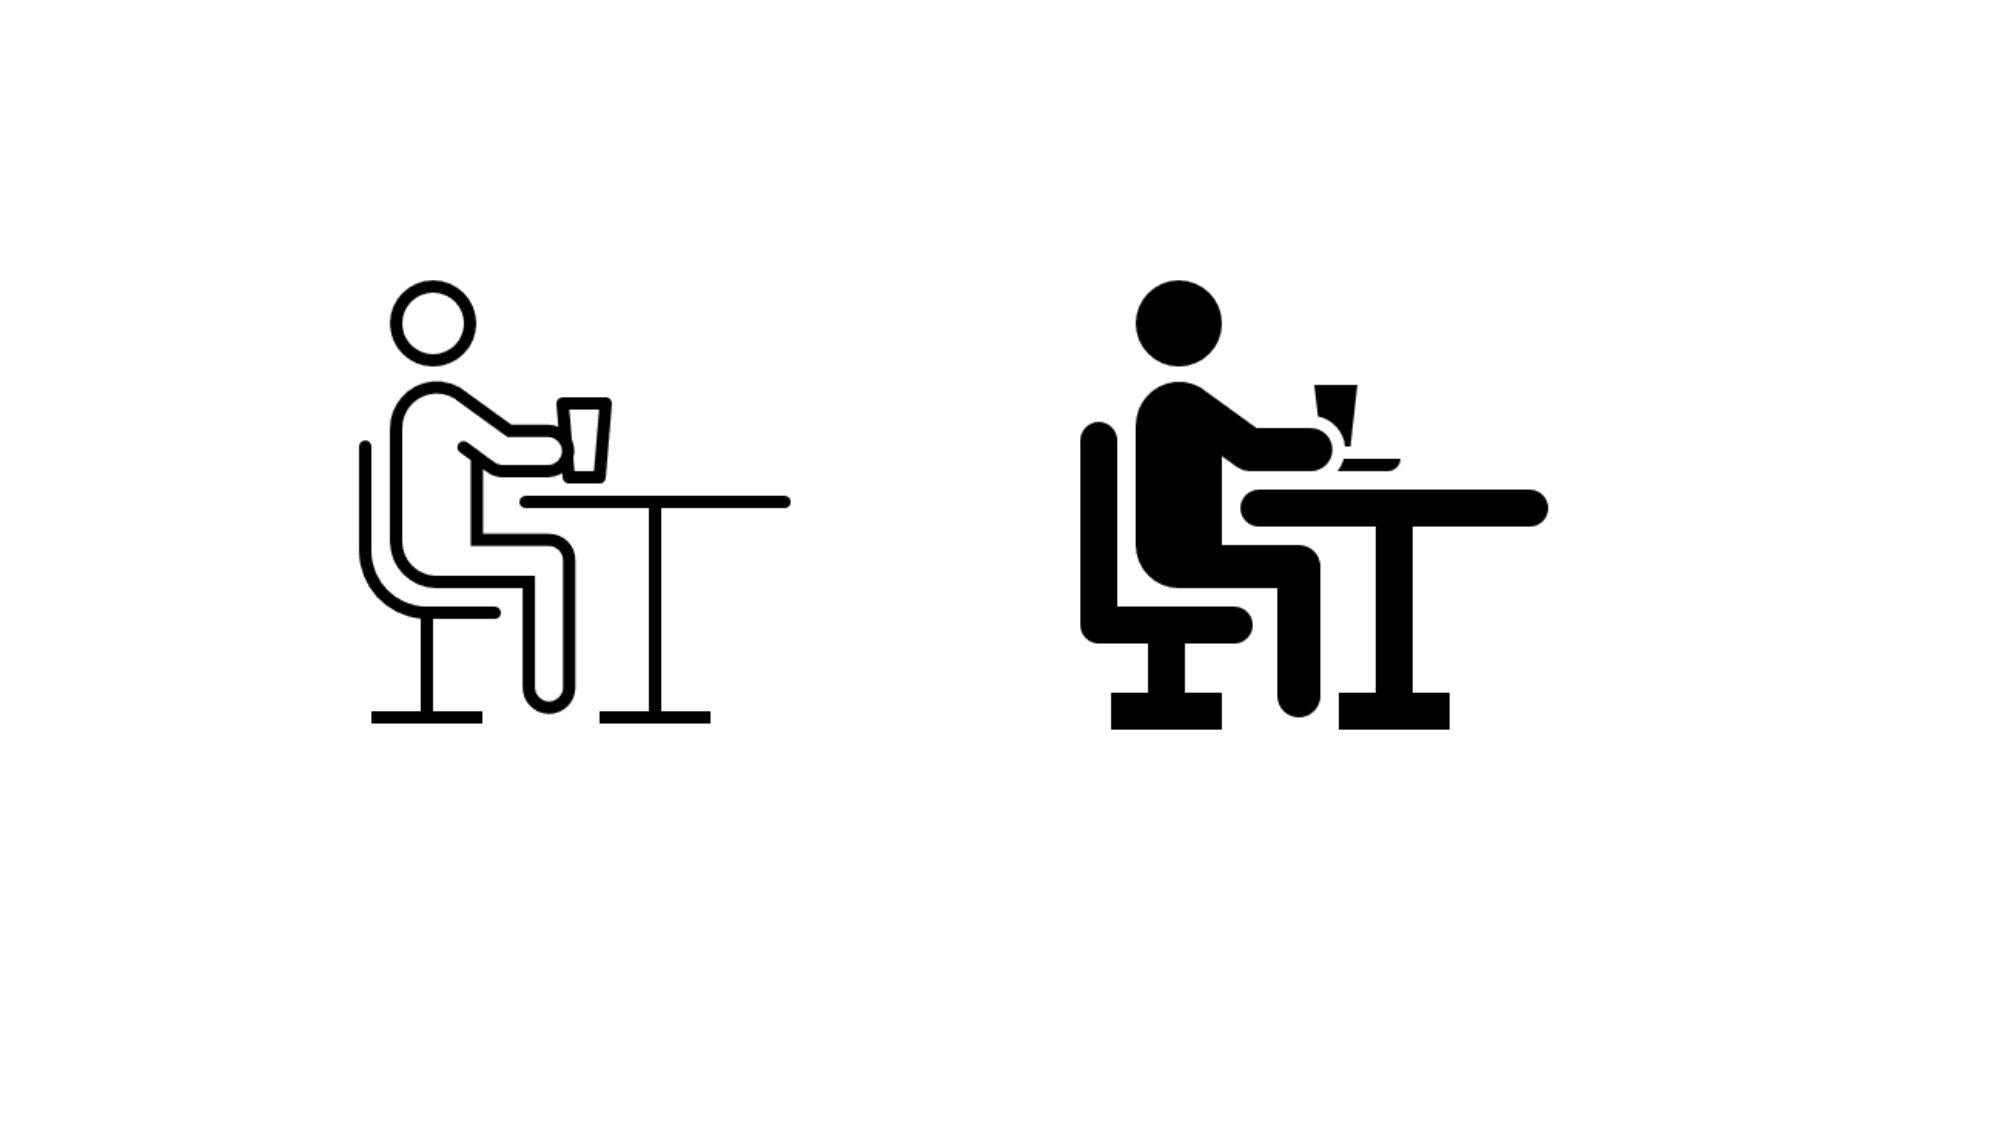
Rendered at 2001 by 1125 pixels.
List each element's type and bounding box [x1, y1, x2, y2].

picture [273, 219, 865, 810]
picture [1019, 219, 1610, 810]
